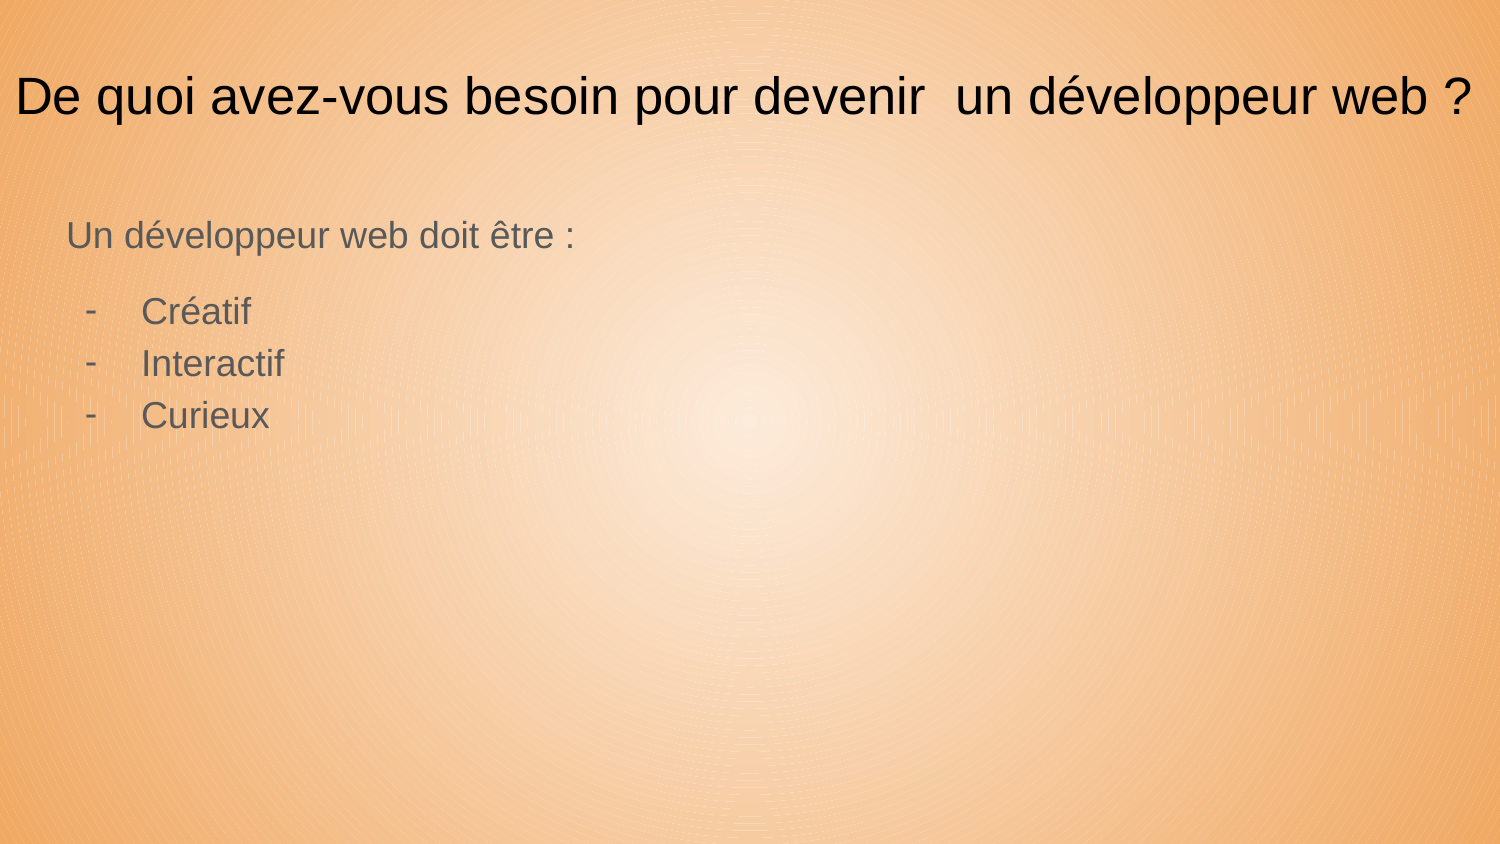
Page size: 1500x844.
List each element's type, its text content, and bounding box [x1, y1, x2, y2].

list Un développeur web doit être : Créatif Interactif Curieux [51, 189, 1449, 750]
title De quoi avez-vous besoin pour devenir un développeur web ? [0, 47, 1500, 141]
